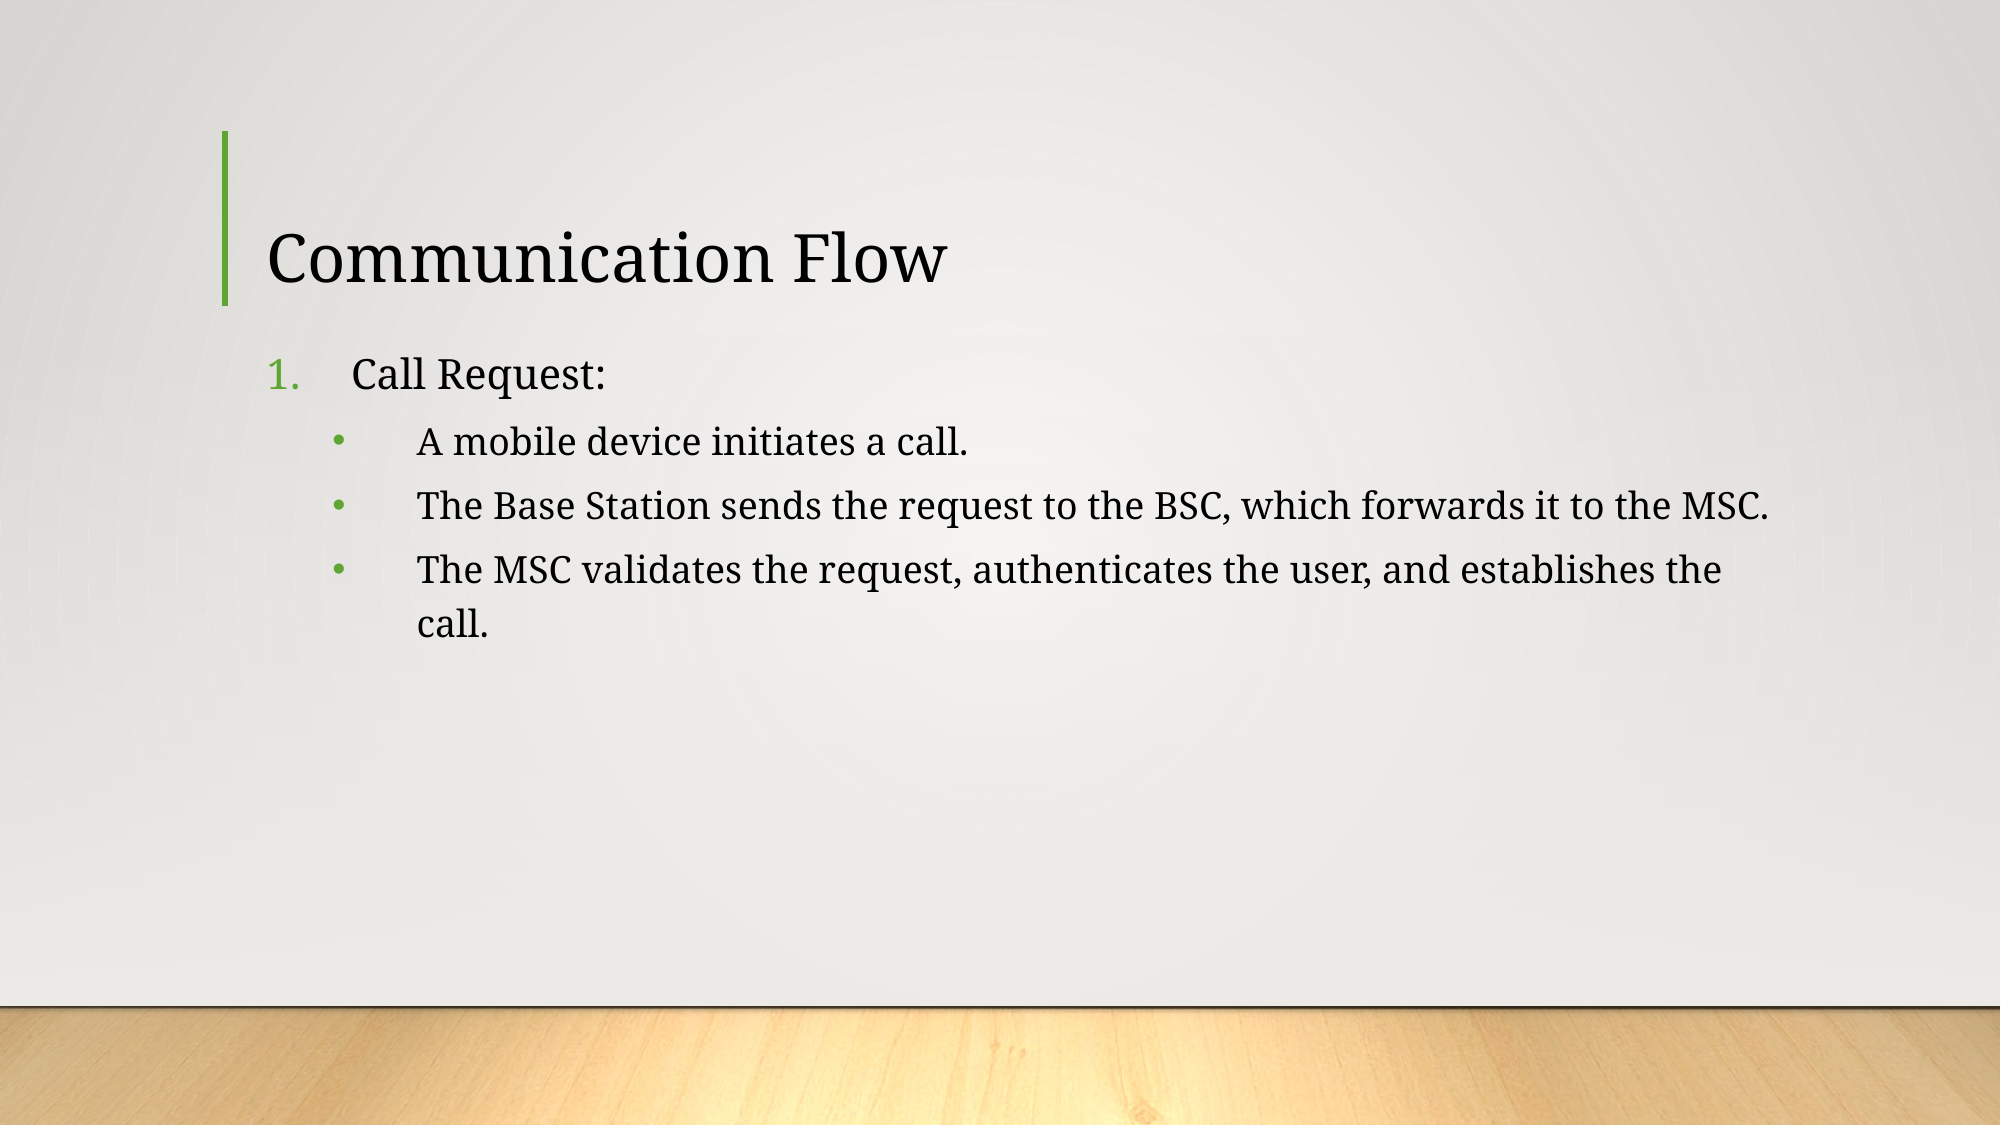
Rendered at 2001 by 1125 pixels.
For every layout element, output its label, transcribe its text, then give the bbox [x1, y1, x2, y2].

title Communication Flow [251, 131, 1814, 305]
list Call Request: A mobile device initiates a call. The Base Station sends the request to the BSC, which forwards it to the MSC. The MSC validates the request, authenticates the user, and establishes the call. [251, 330, 1814, 897]
picture [0, 1006, 2000, 1125]
